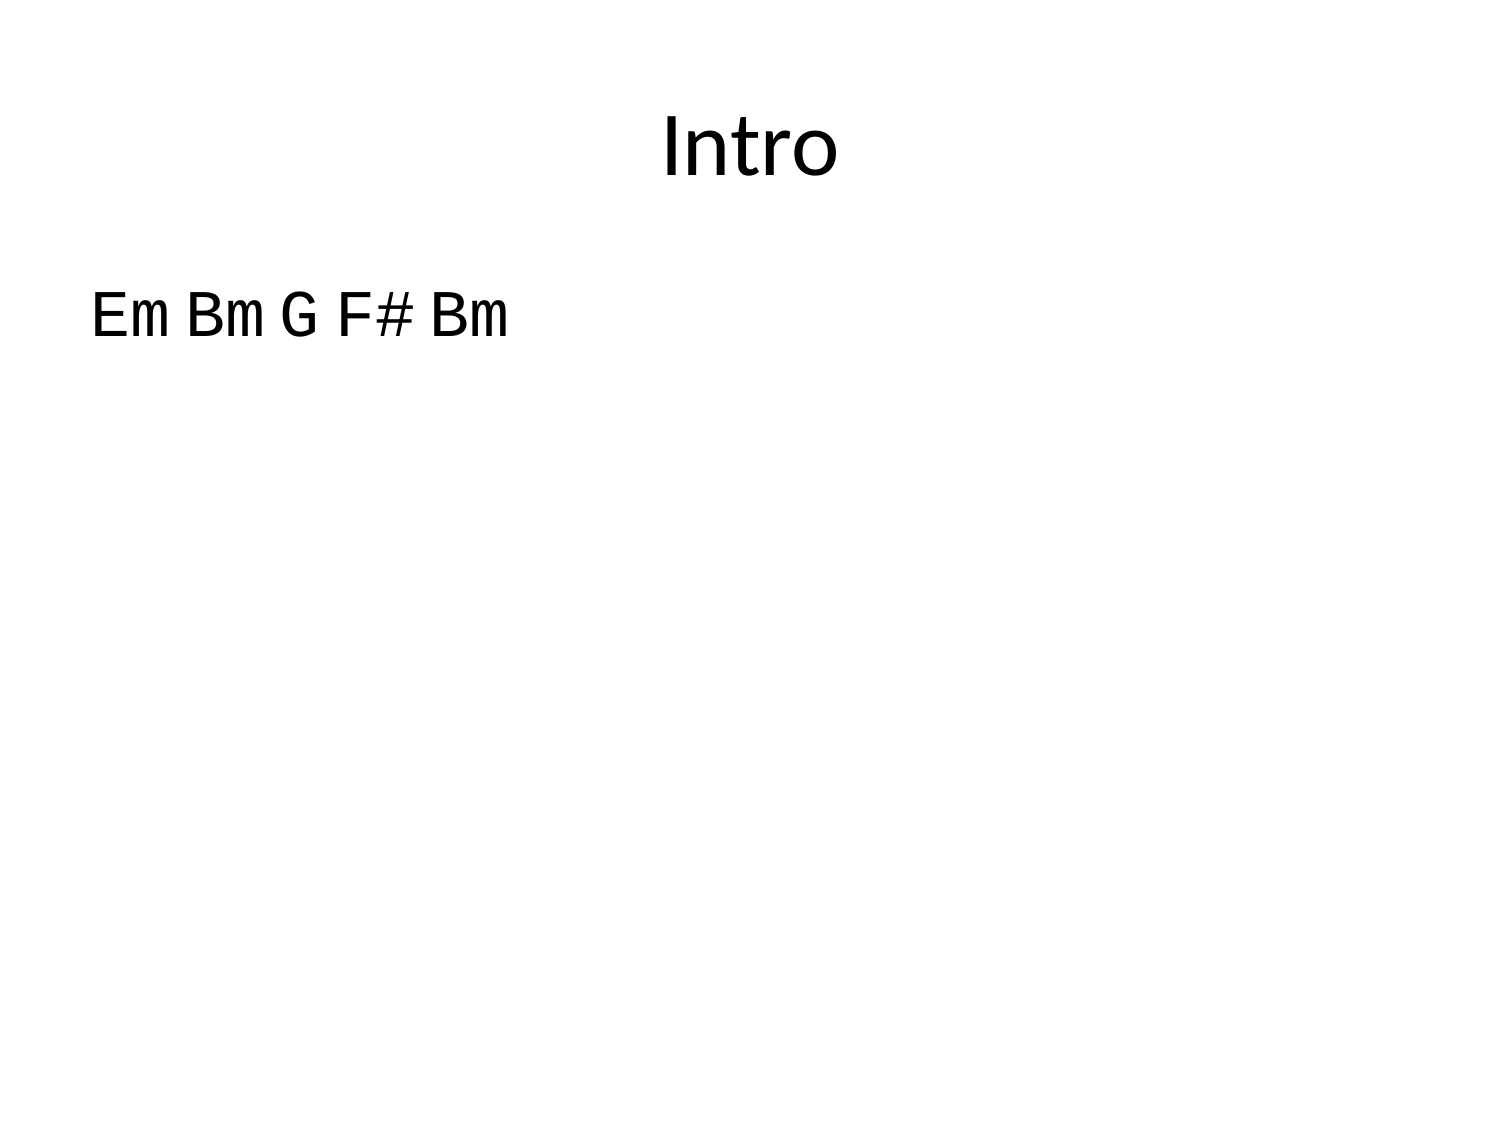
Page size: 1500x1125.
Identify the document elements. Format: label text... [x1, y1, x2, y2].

title Intro [75, 45, 1425, 233]
list Em Bm G F# Bm [75, 262, 1425, 1005]
